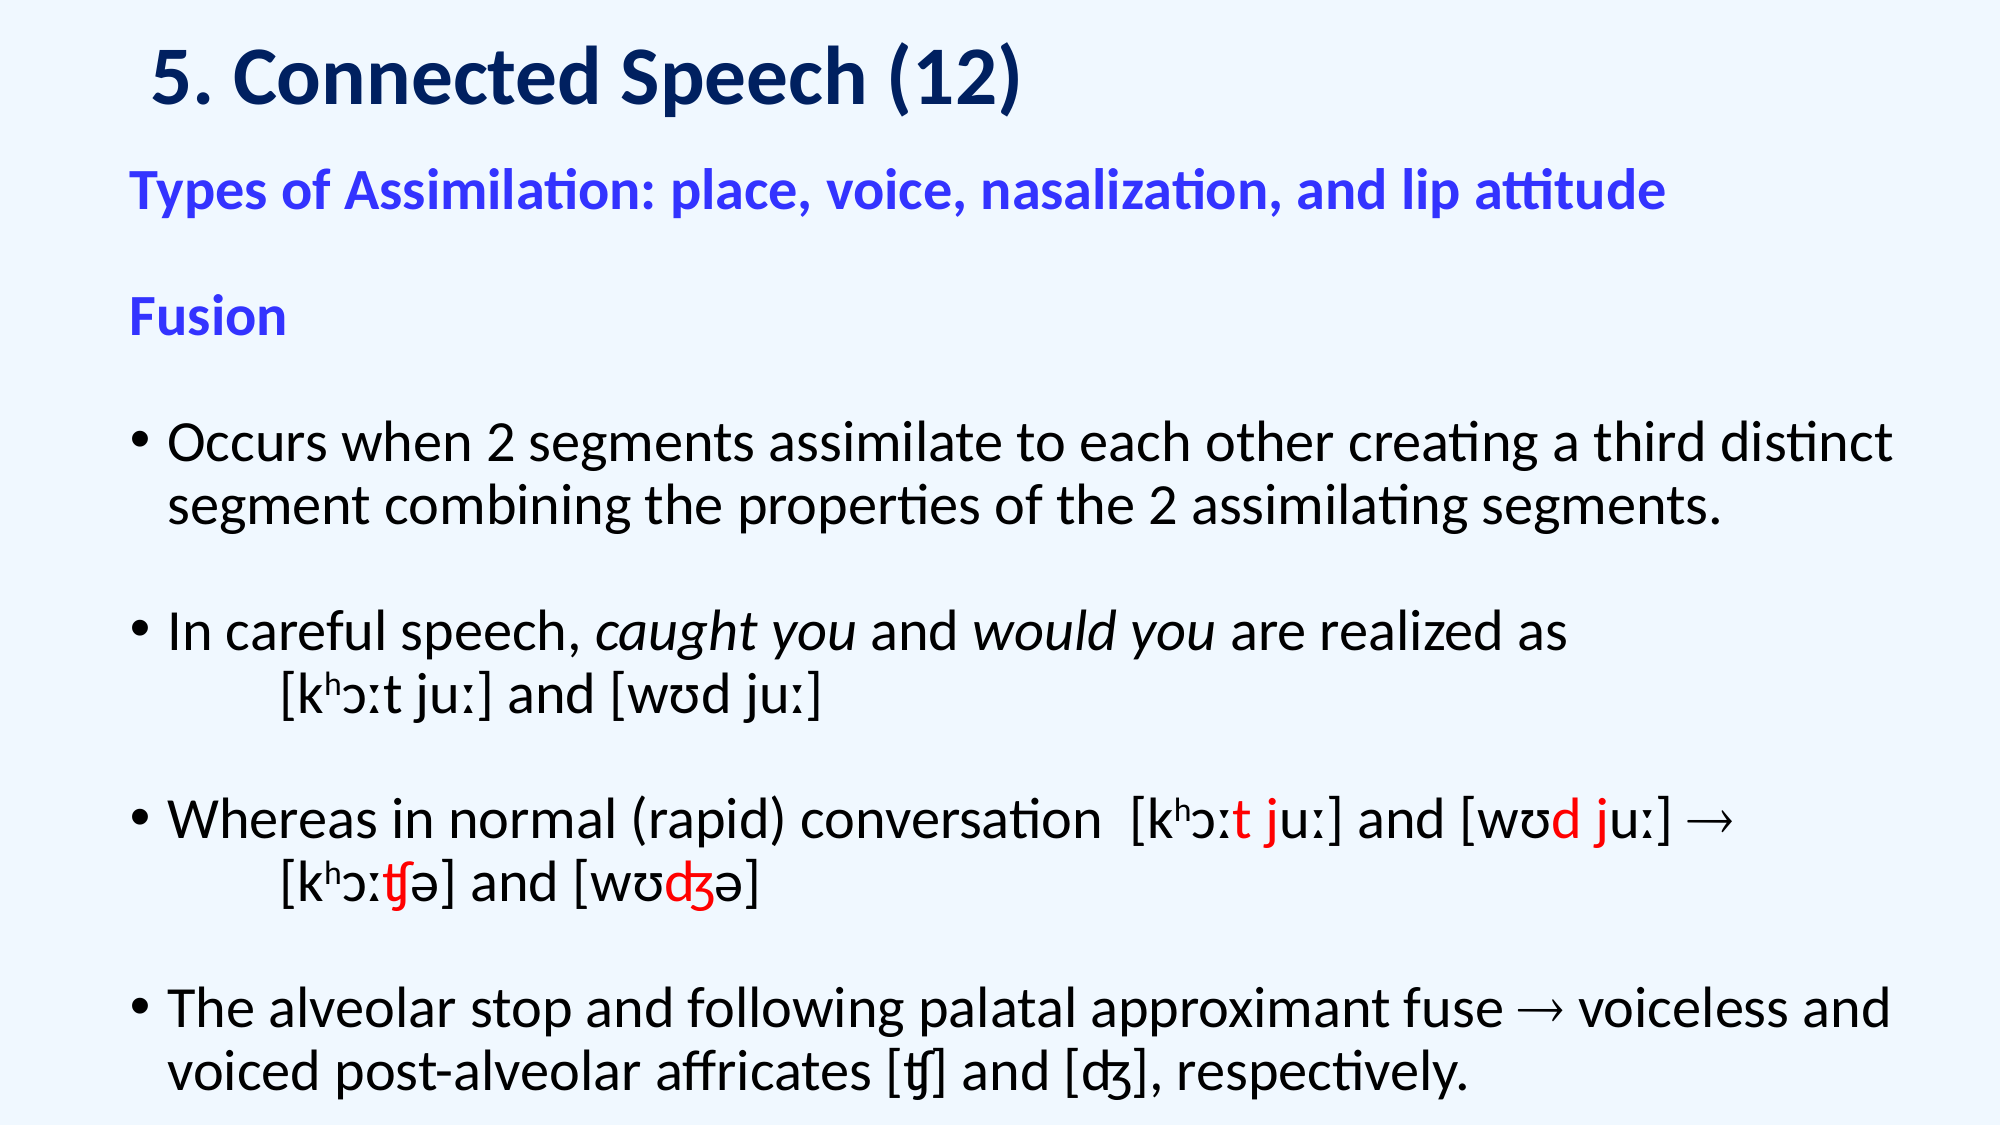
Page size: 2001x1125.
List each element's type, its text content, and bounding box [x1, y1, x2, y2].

list Types of Assimilation: place, voice, nasalization, and lip attitude Fusion Occurs when 2 segments assimilate to each other creating a third distinct segment combining the properties of the 2 assimilating segments. In careful speech, caught you and would you are realized as [khɔːt juː] and [wʊd juː] Whereas in normal (rapid) conversation [khɔːt juː] and [wʊd juː]  [khɔːʧə] and [wʊʤə] The alveolar stop and following palatal approximant fuse  voiceless and voiced post-alveolar affricates [ʧ] and [ʤ], respectively. [114, 151, 1938, 1114]
title 5. Connected Speech (12) [135, 19, 1656, 138]
